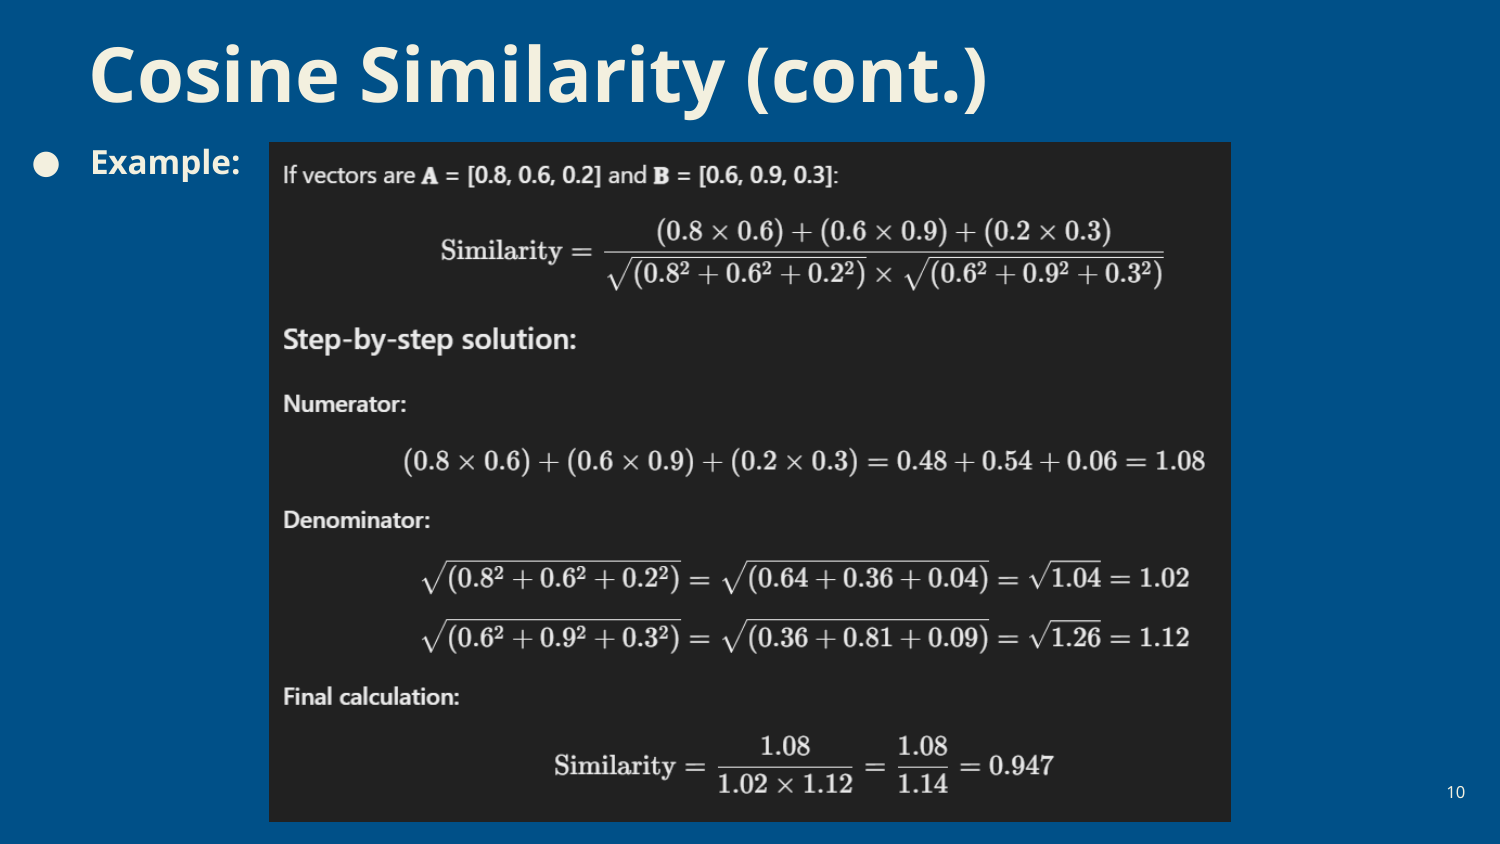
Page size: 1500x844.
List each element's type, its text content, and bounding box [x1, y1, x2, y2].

picture [269, 142, 1231, 822]
slide_number 10 [1390, 761, 1481, 826]
title Cosine Similarity (cont.) [73, 22, 1058, 126]
subtitle Example: [0, 0, 263, 421]
